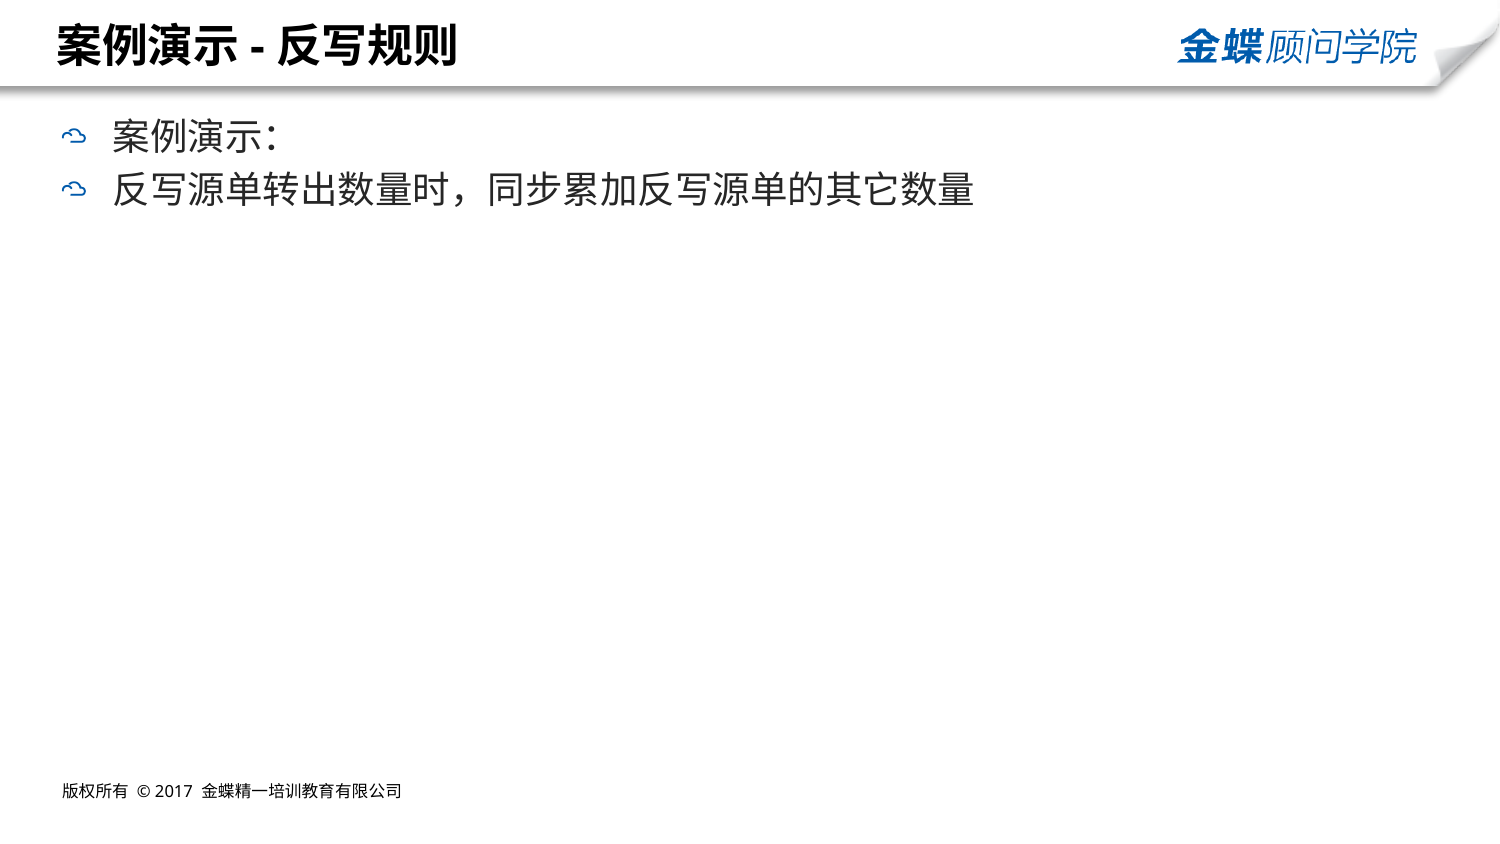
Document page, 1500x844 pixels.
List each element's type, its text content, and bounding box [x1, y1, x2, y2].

picture [56, 175, 83, 202]
title 案例演示-反写规则 [41, 2, 1336, 86]
list 案例演示： 反写源单转出数量时，同步累加反写源单的其它数量 [41, 105, 1459, 738]
picture [0, 0, 1500, 86]
picture [56, 122, 83, 149]
